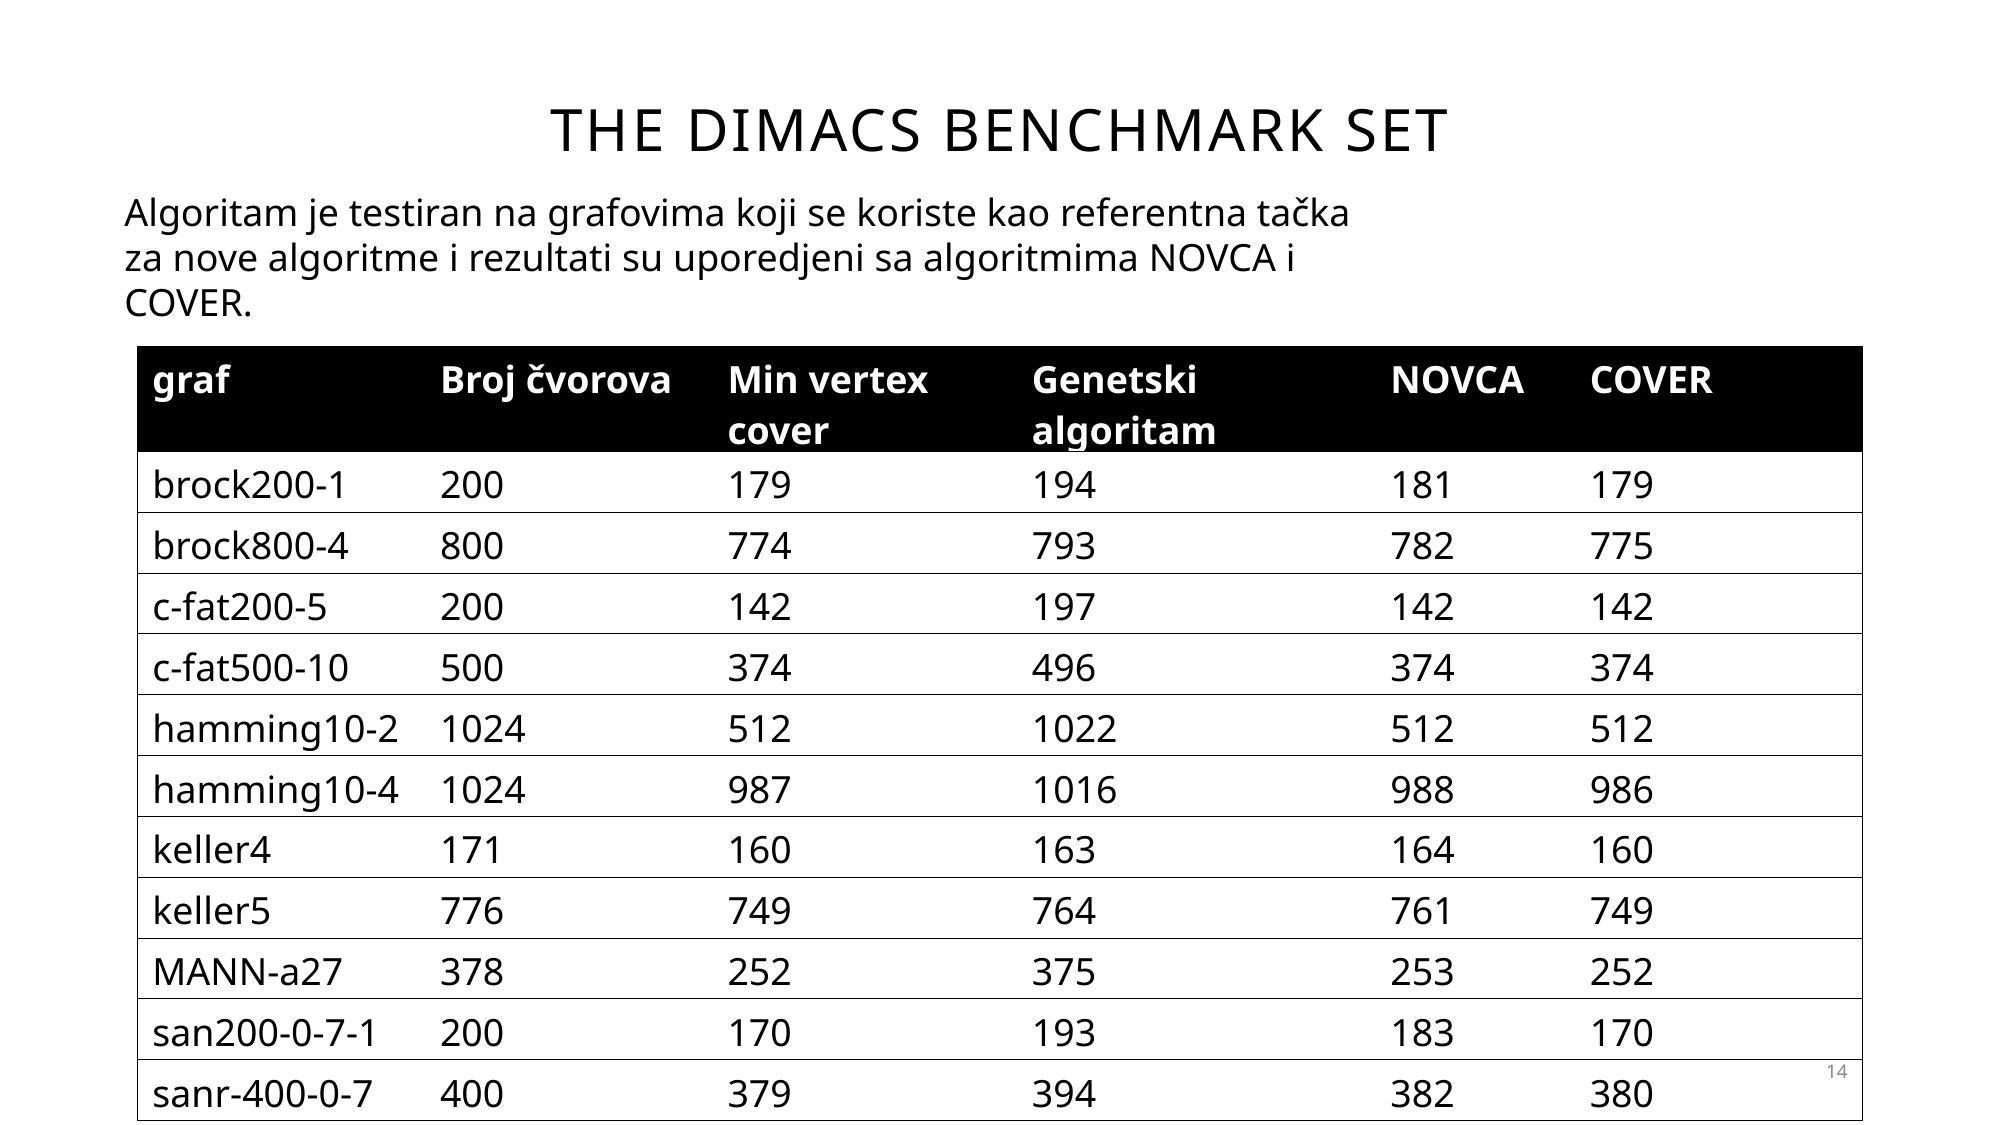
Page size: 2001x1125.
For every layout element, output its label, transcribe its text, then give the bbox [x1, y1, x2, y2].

table_cell 252 [1575, 939, 1862, 998]
table_cell 382 [1375, 1060, 1575, 1120]
table_cell 197 [1017, 574, 1375, 633]
table_cell brock800-4 [138, 513, 425, 573]
table_cell 142 [712, 574, 1017, 633]
table_cell 179 [1575, 452, 1862, 512]
table_cell 378 [425, 939, 712, 998]
table_cell 512 [1375, 695, 1575, 755]
table_cell sanr-400-0-7 [138, 1060, 425, 1120]
table_cell 1024 [425, 695, 712, 755]
table_cell 375 [1017, 939, 1375, 998]
table_cell MANN-a27 [138, 939, 425, 998]
table_cell 374 [712, 634, 1017, 694]
table_cell 200 [425, 574, 712, 633]
table_cell 800 [425, 513, 712, 573]
table_cell 183 [1375, 999, 1575, 1059]
table_cell 987 [712, 756, 1017, 816]
table_cell 193 [1017, 999, 1375, 1059]
table_cell 500 [425, 634, 712, 694]
table_cell 400 [425, 1060, 712, 1120]
table_cell 252 [712, 939, 1017, 998]
table_cell hamming10-4 [138, 756, 425, 816]
table_cell keller5 [138, 878, 425, 938]
table_cell 394 [1017, 1060, 1375, 1120]
table_cell 512 [712, 695, 1017, 755]
table_cell 749 [712, 878, 1017, 938]
table_cell 1022 [1017, 695, 1375, 755]
table_cell 793 [1017, 513, 1375, 573]
table_cell 171 [425, 817, 712, 877]
table_cell 1024 [425, 756, 712, 816]
table_cell 1016 [1017, 756, 1375, 816]
text_box Algoritam je testiran na grafovima koji se koriste kao referentna tačka za nove algoritme i rezultati su uporedjeni sa algoritmima NOVCA i COVER. [109, 181, 1368, 332]
table_cell hamming10-2 [138, 695, 425, 755]
table_cell 200 [425, 999, 712, 1059]
table_cell 776 [425, 878, 712, 938]
table_cell 986 [1575, 756, 1862, 816]
table_cell 181 [1375, 452, 1575, 512]
table_cell 774 [712, 513, 1017, 573]
table_header graf [138, 347, 425, 451]
table_cell san200-0-7-1 [138, 999, 425, 1059]
table_cell keller4 [138, 817, 425, 877]
table_cell 761 [1375, 878, 1575, 938]
table_cell 179 [712, 452, 1017, 512]
table_cell 749 [1575, 878, 1862, 938]
table_cell 200 [425, 452, 712, 512]
table_cell 512 [1575, 695, 1862, 755]
table_header NOVCA [1375, 347, 1575, 451]
table_cell 163 [1017, 817, 1375, 877]
table_cell 142 [1575, 574, 1862, 633]
table_cell 496 [1017, 634, 1375, 694]
table_header Genetski algoritam [1017, 347, 1375, 451]
table_cell c-fat200-5 [138, 574, 425, 633]
table_header Min vertex cover [712, 347, 1017, 451]
table_cell 170 [712, 999, 1017, 1059]
table_header COVER [1575, 347, 1862, 451]
table_header Broj čvorova [425, 347, 712, 451]
table_cell 374 [1375, 634, 1575, 694]
table_cell 142 [1375, 574, 1575, 633]
table_cell 160 [712, 817, 1017, 877]
table_cell 170 [1575, 999, 1862, 1059]
table_cell brock200-1 [138, 452, 425, 512]
table_cell 253 [1375, 939, 1575, 998]
table_cell 988 [1375, 756, 1575, 816]
table_cell 160 [1575, 817, 1862, 877]
table_cell 164 [1375, 817, 1575, 877]
table_cell 782 [1375, 513, 1575, 573]
table_cell c-fat500-10 [138, 634, 425, 694]
table_cell 775 [1575, 513, 1862, 573]
table_cell 380 [1575, 1060, 1862, 1120]
table_cell 194 [1017, 452, 1375, 512]
table_cell 374 [1575, 634, 1862, 694]
table_cell 764 [1017, 878, 1375, 938]
title The dimacs benchmark set [137, 59, 1863, 206]
table_cell 379 [712, 1060, 1017, 1120]
